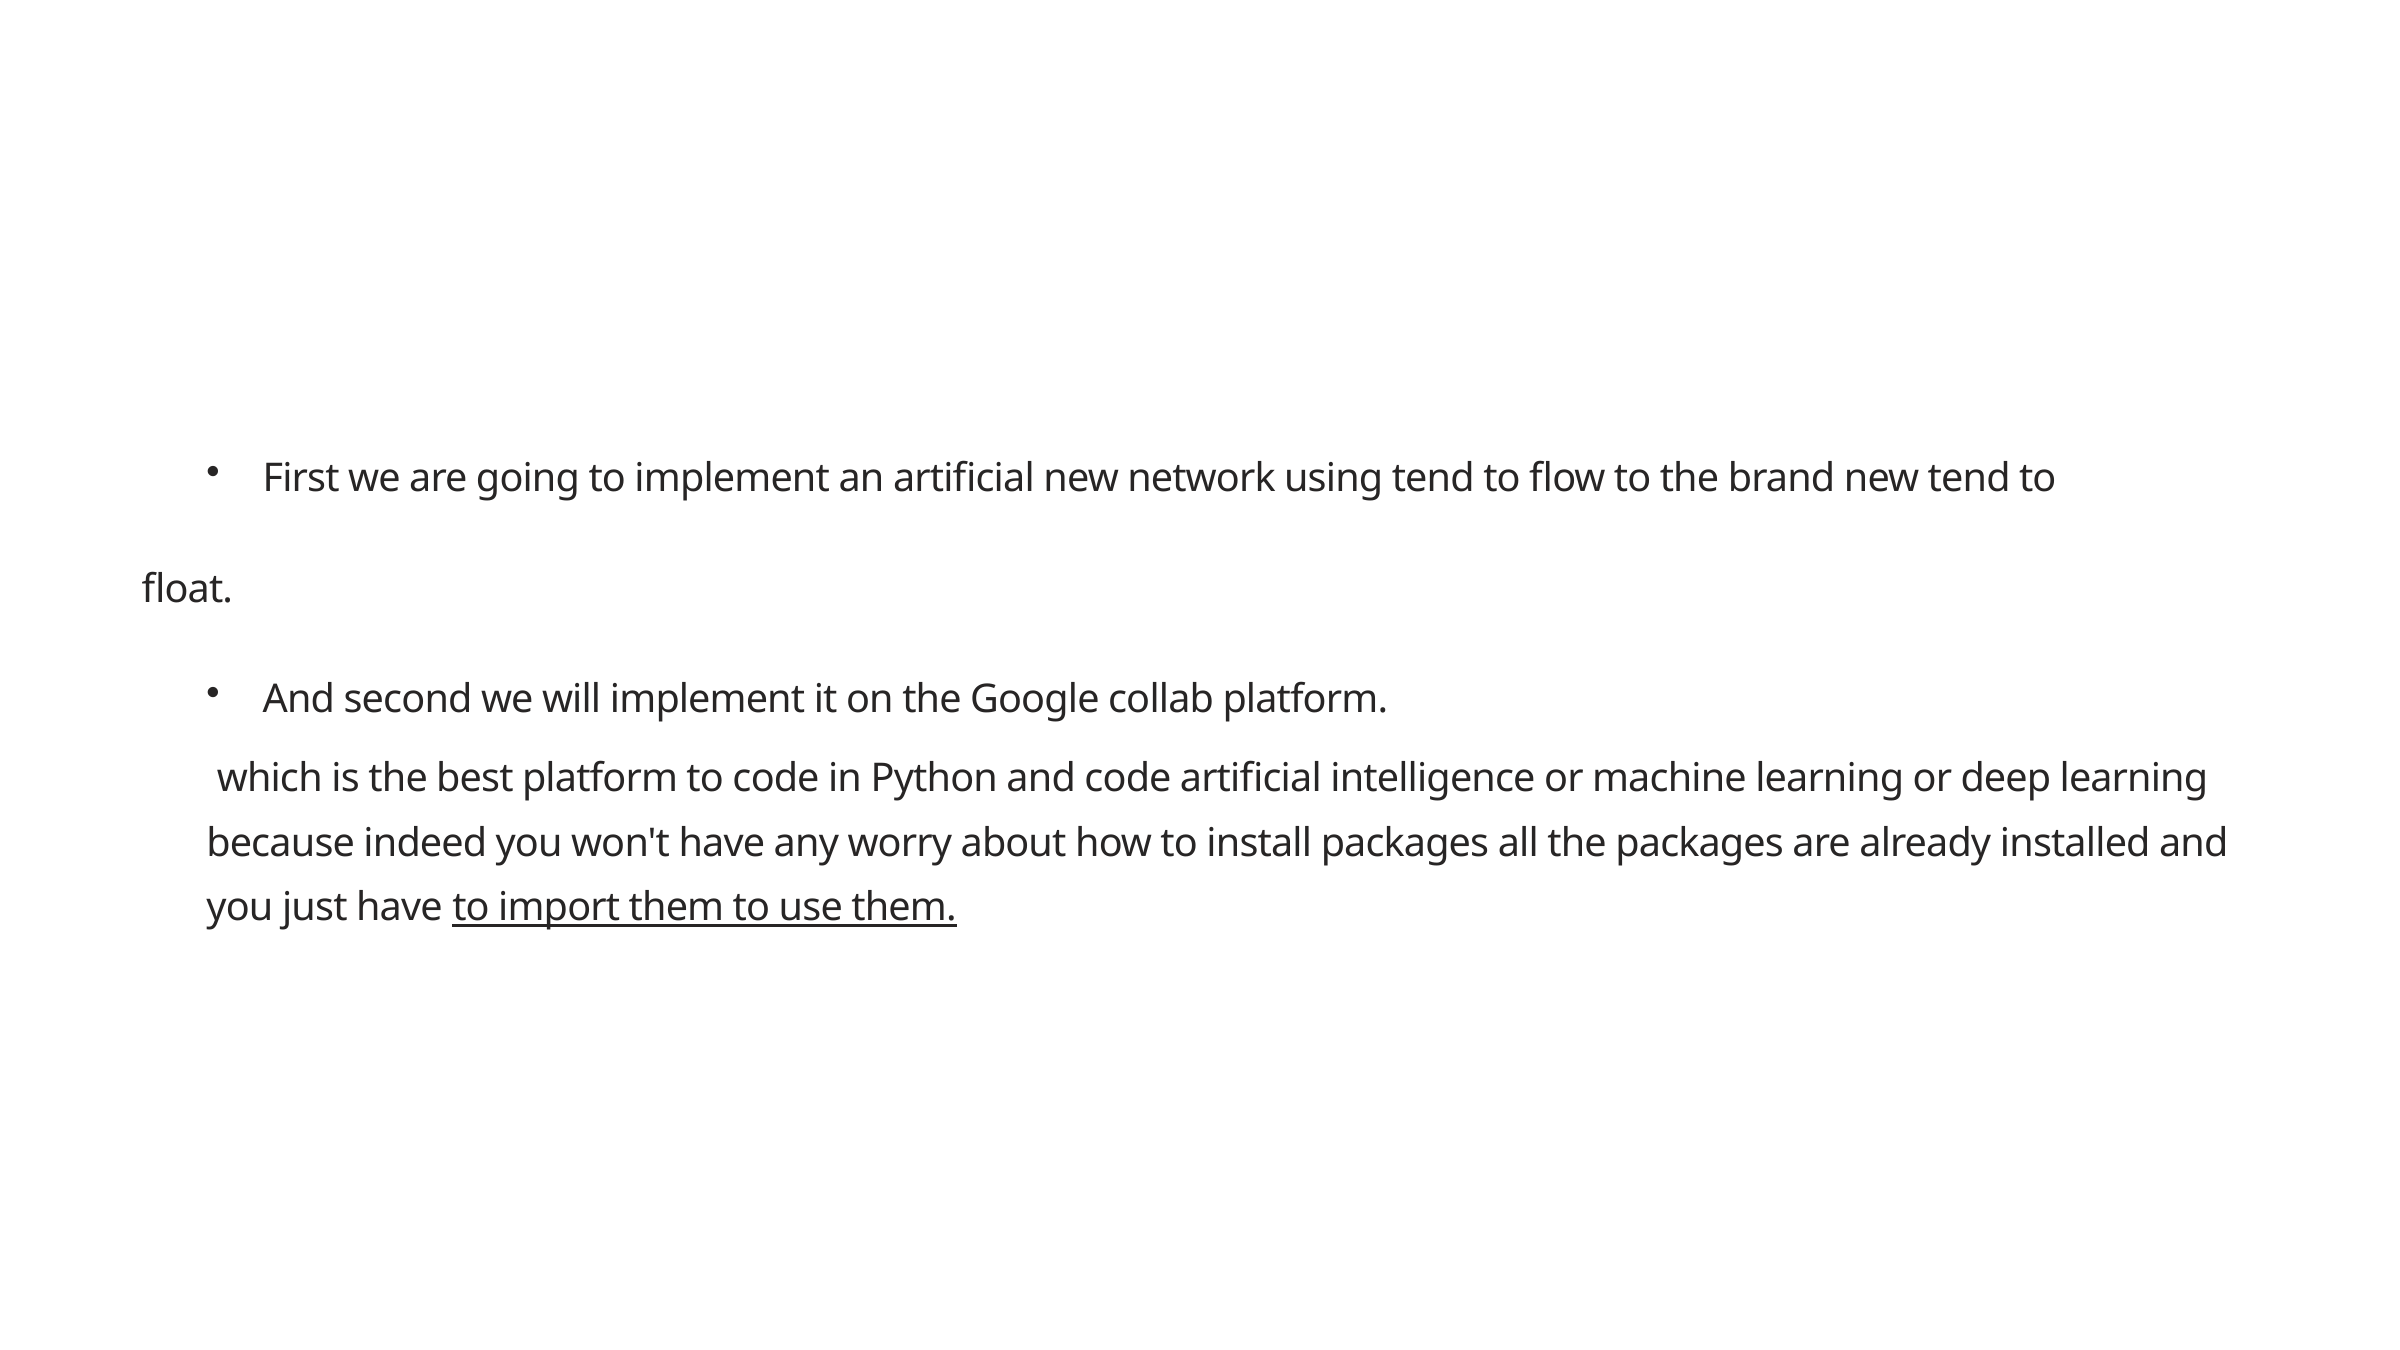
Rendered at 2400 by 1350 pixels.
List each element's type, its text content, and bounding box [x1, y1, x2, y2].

text_box And second we will implement it on the Google collab platform. [206, 655, 2259, 721]
text_box float. [141, 545, 2259, 611]
text_box First we are going to implement an artificial new network using tend to flow to the brand new tend to [206, 435, 2259, 500]
text_box which is the best platform to code in Python and code artificial intelligence or machine learning or deep learning because indeed you won't have any worry about how to install packages all the packages are already installed and you just have to import them to use them. [206, 734, 2259, 929]
